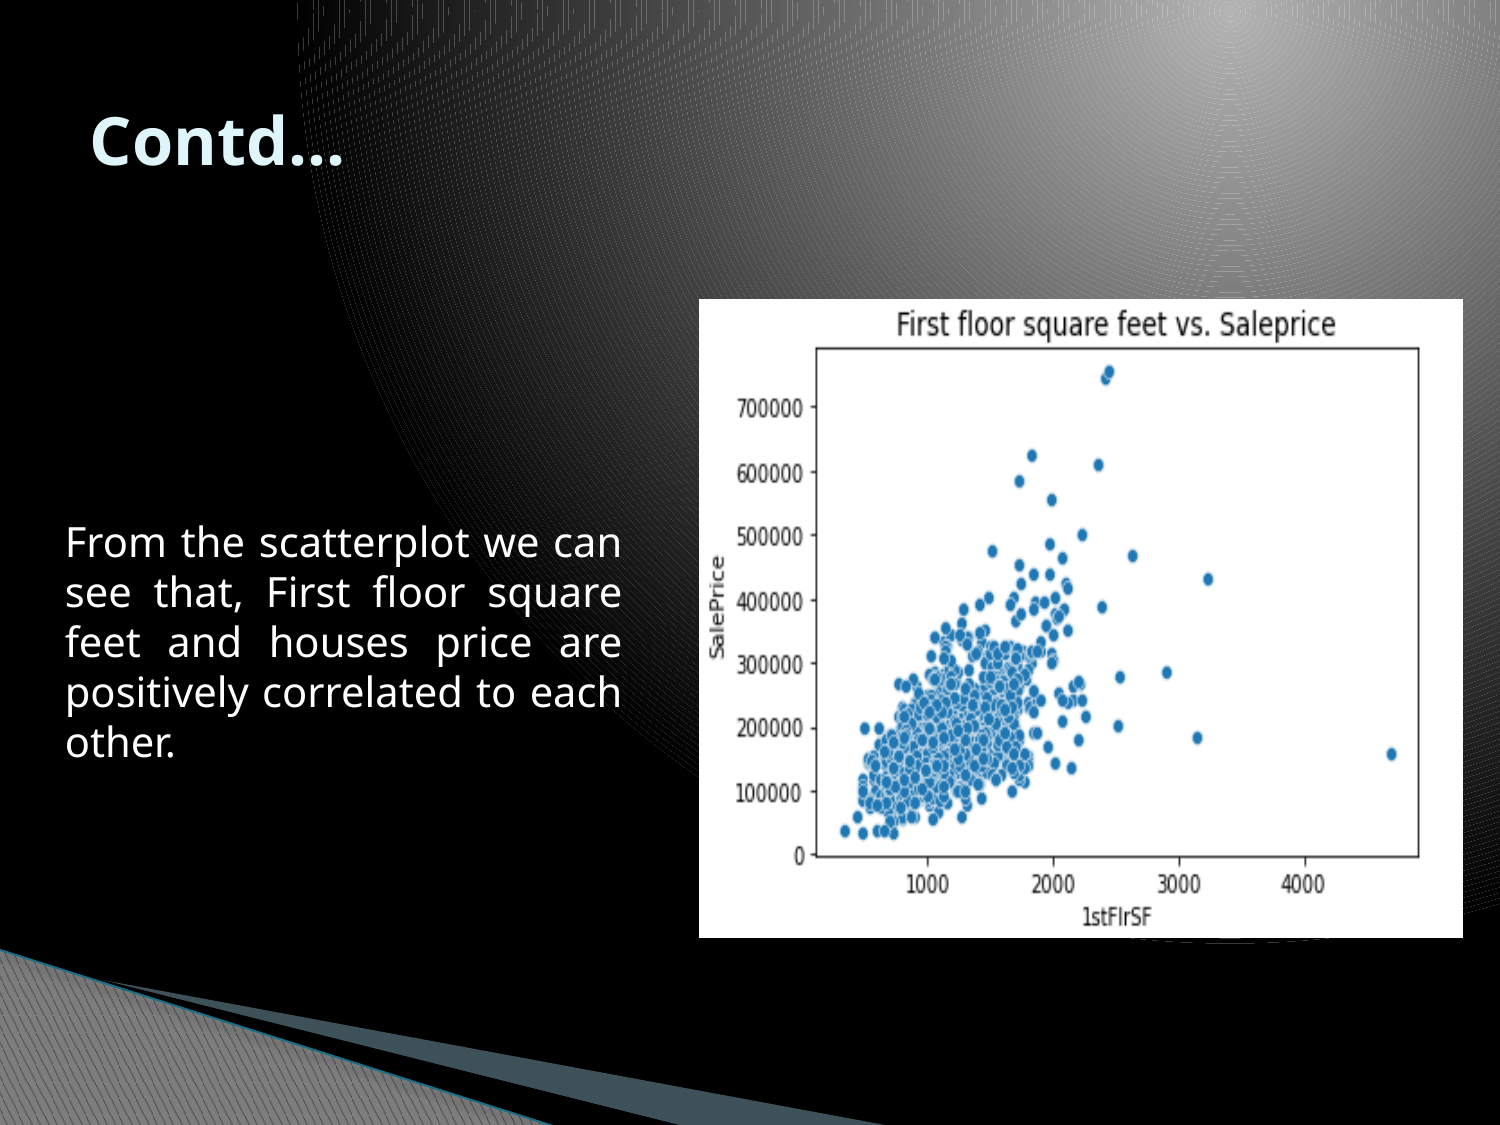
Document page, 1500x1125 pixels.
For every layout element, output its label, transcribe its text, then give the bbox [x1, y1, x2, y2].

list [699, 299, 1463, 938]
picture [0, 952, 543, 1125]
list From the scatterplot we can see that, First floor square feet and houses price are positively correlated to each other. [50, 262, 638, 1005]
title Contd… [75, 45, 1425, 233]
